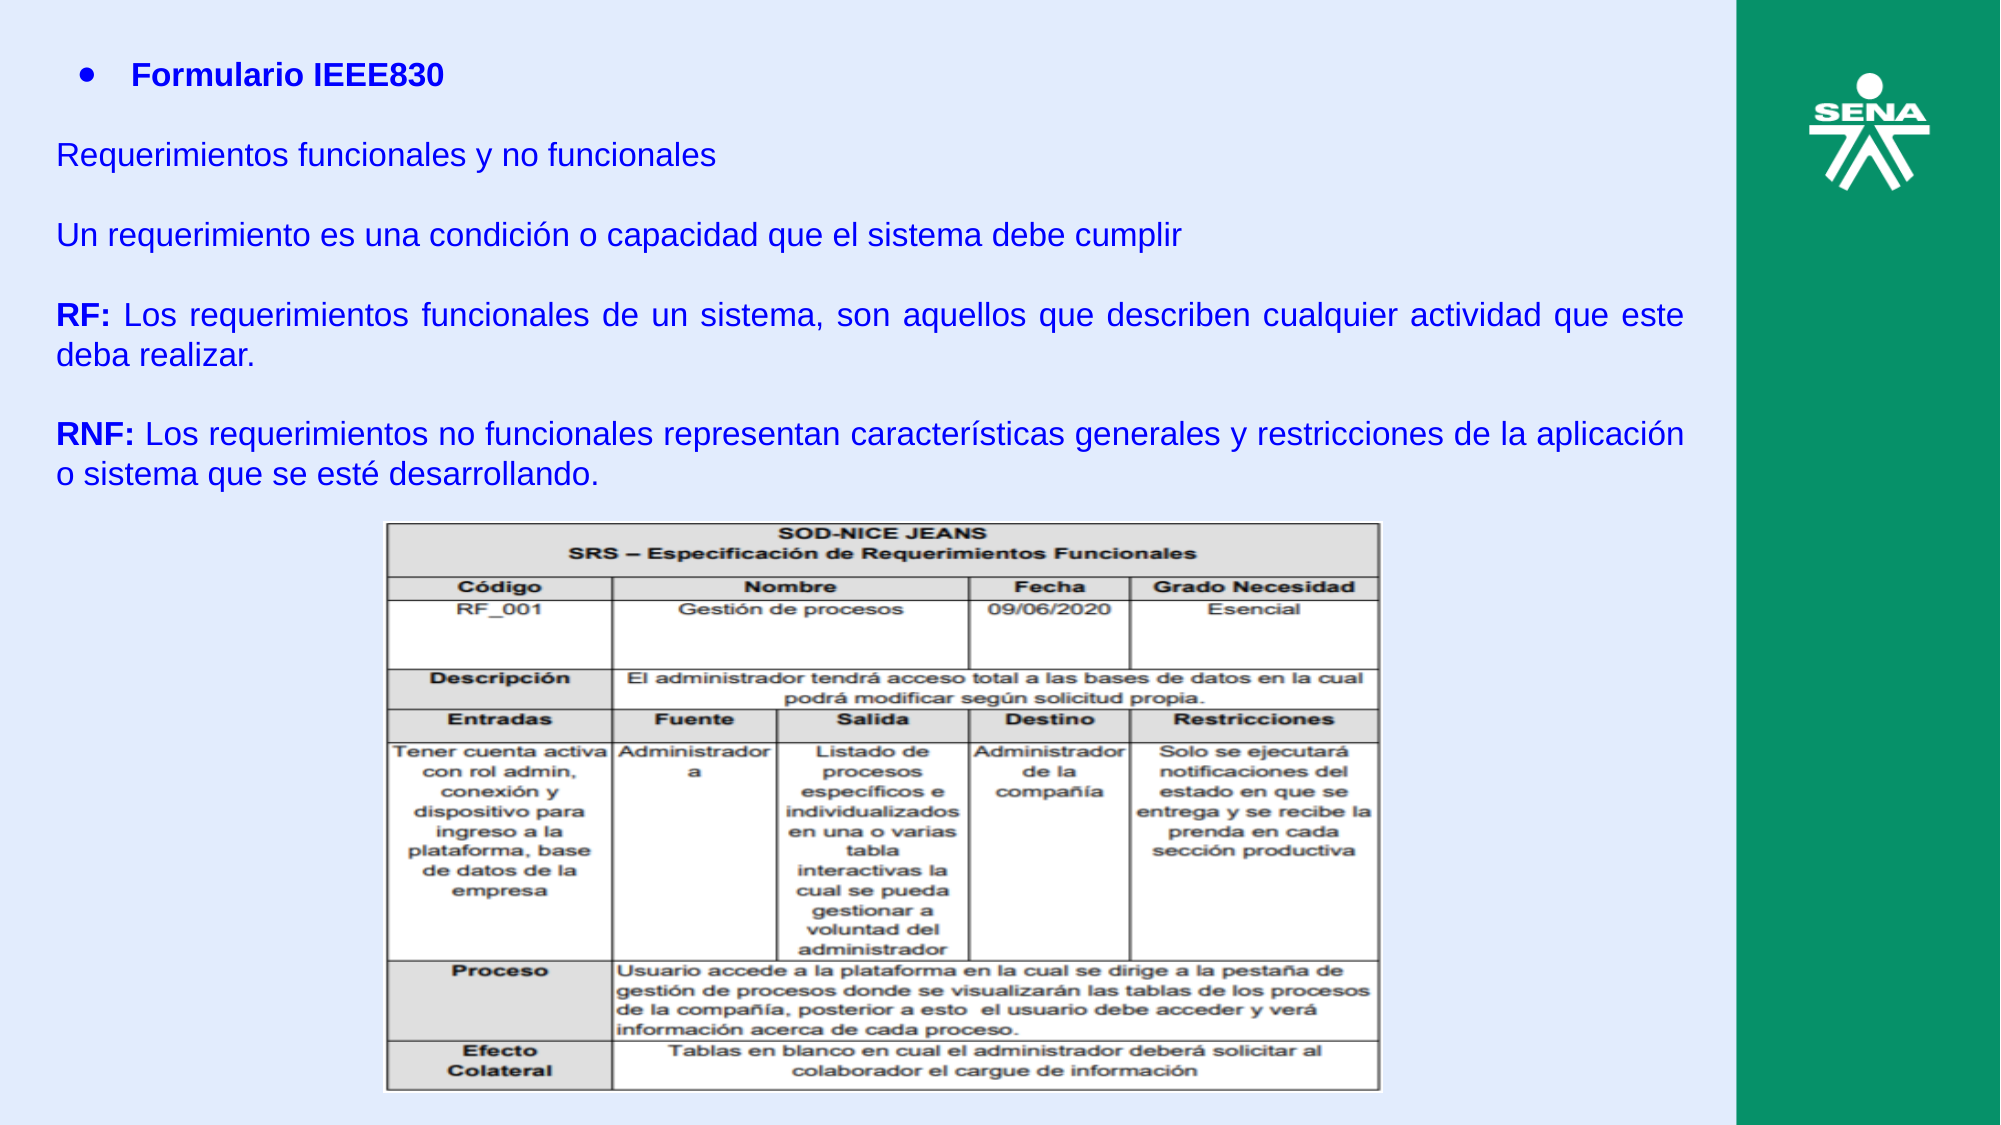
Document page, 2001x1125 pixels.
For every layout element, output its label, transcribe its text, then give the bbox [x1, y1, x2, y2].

picture [0, 0, 2000, 1125]
text_box Formulario IEEE830 Requerimientos funcionales y no funcionales Un requerimiento es una condición o capacidad que el sistema debe cumplir RF: Los requerimientos funcionales de un sistema, son aquellos que describen cualquier actividad que este deba realizar. RNF: Los requerimientos no funcionales representan características generales y restricciones de la aplicación o sistema que se esté desarrollando. [41, 38, 1703, 1093]
